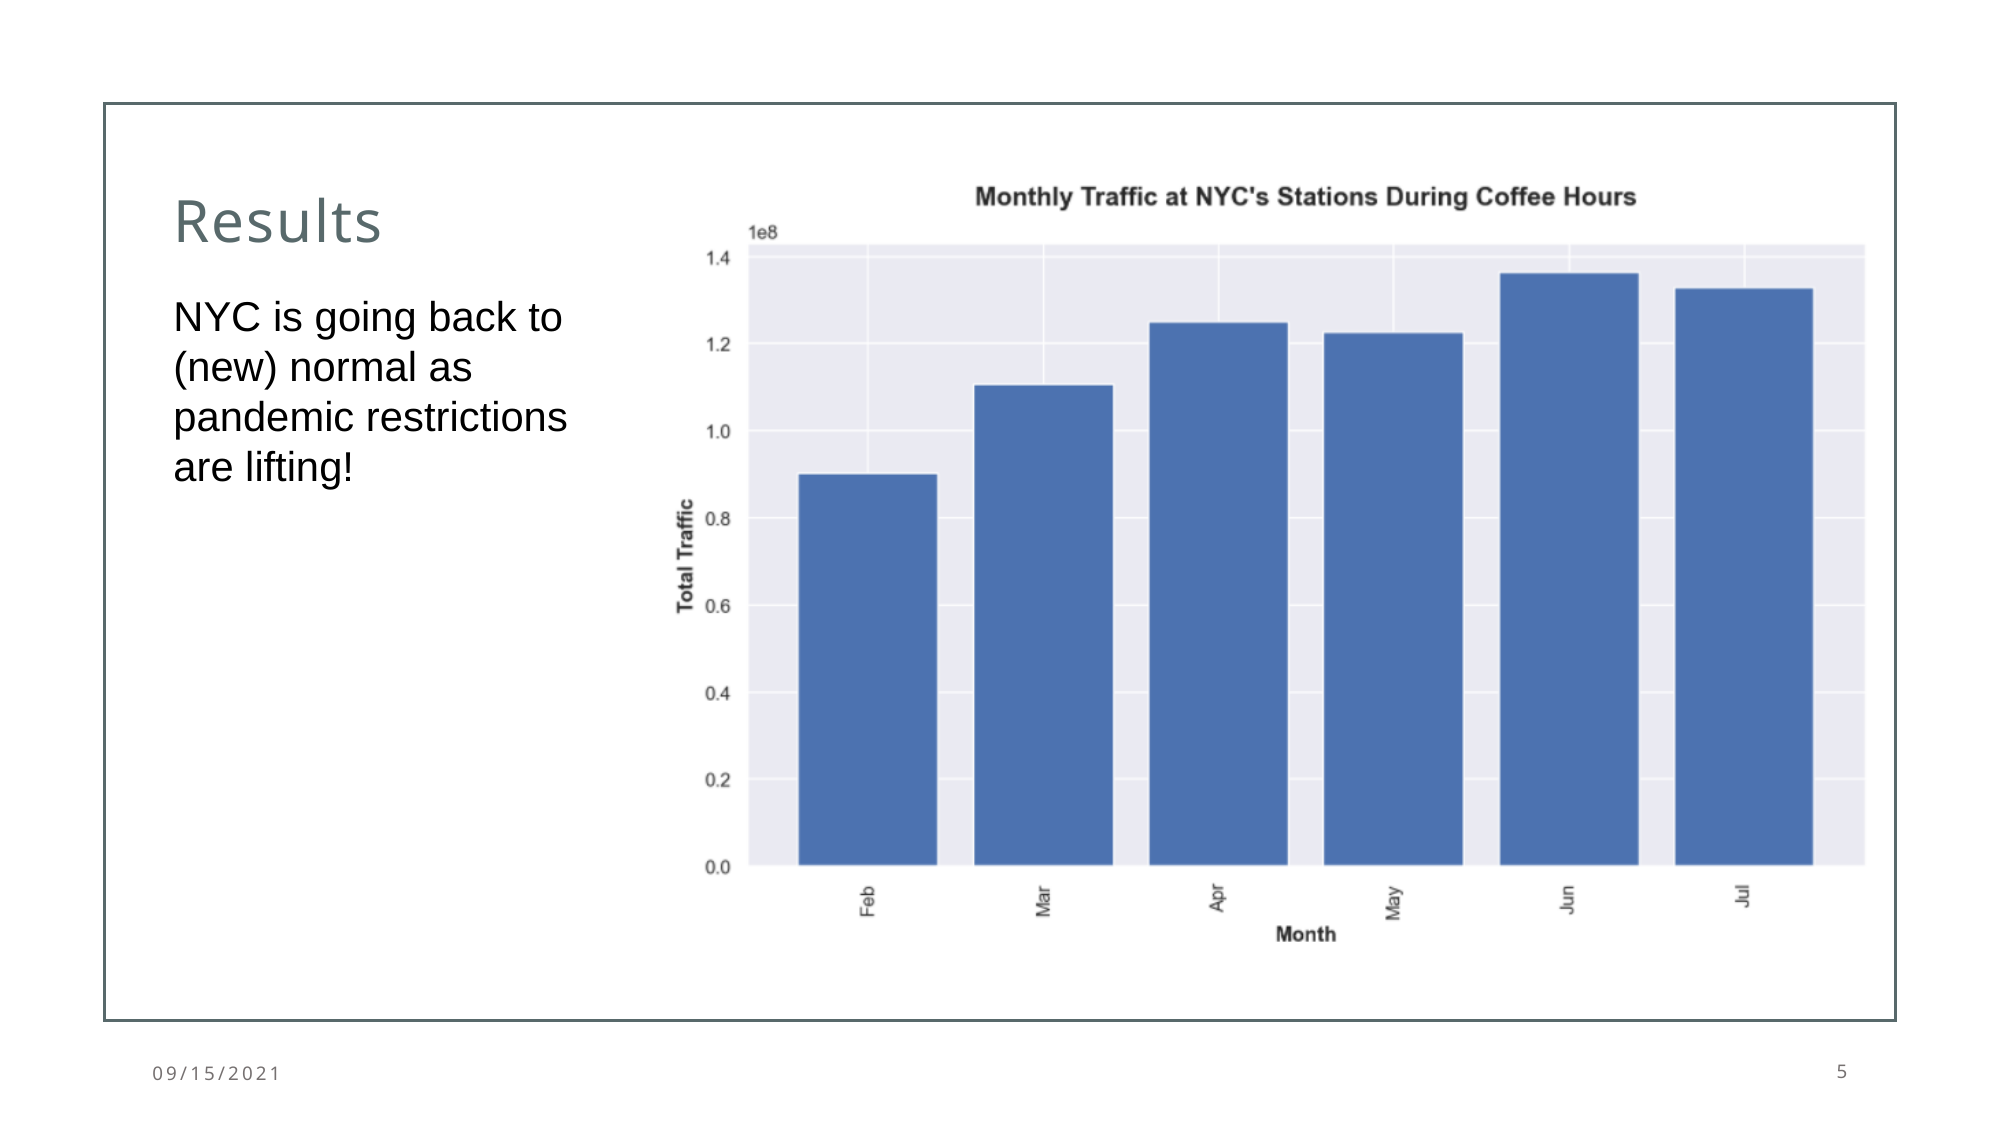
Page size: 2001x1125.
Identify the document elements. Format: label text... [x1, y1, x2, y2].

text_box NYC is going back to (new) normal as pandemic restrictions are lifting! [158, 282, 594, 498]
picture [636, 168, 1894, 957]
title Results [158, 161, 828, 260]
slide_number 5 [1412, 1042, 1863, 1103]
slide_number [137, 1042, 588, 1103]
